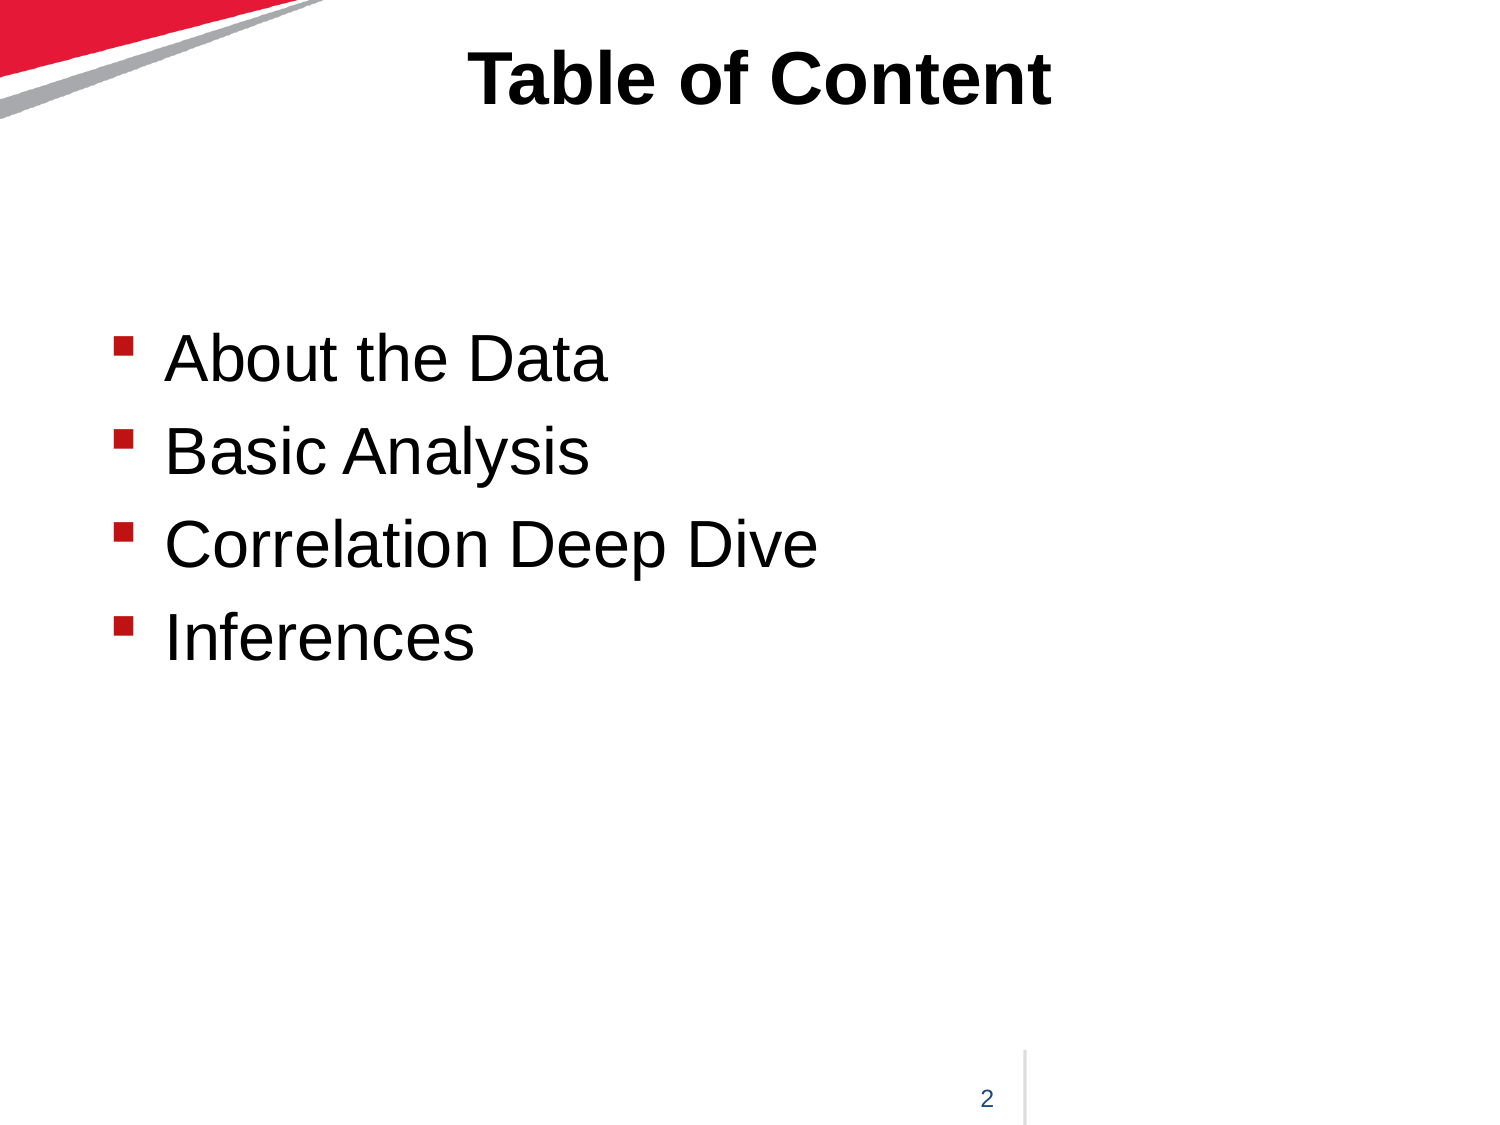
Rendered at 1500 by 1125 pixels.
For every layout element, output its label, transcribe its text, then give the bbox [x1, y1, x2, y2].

list About the Data Basic Analysis Correlation Deep Dive Inferences [93, 306, 1425, 811]
picture [0, 0, 325, 119]
title Table of Content [94, 29, 1427, 150]
